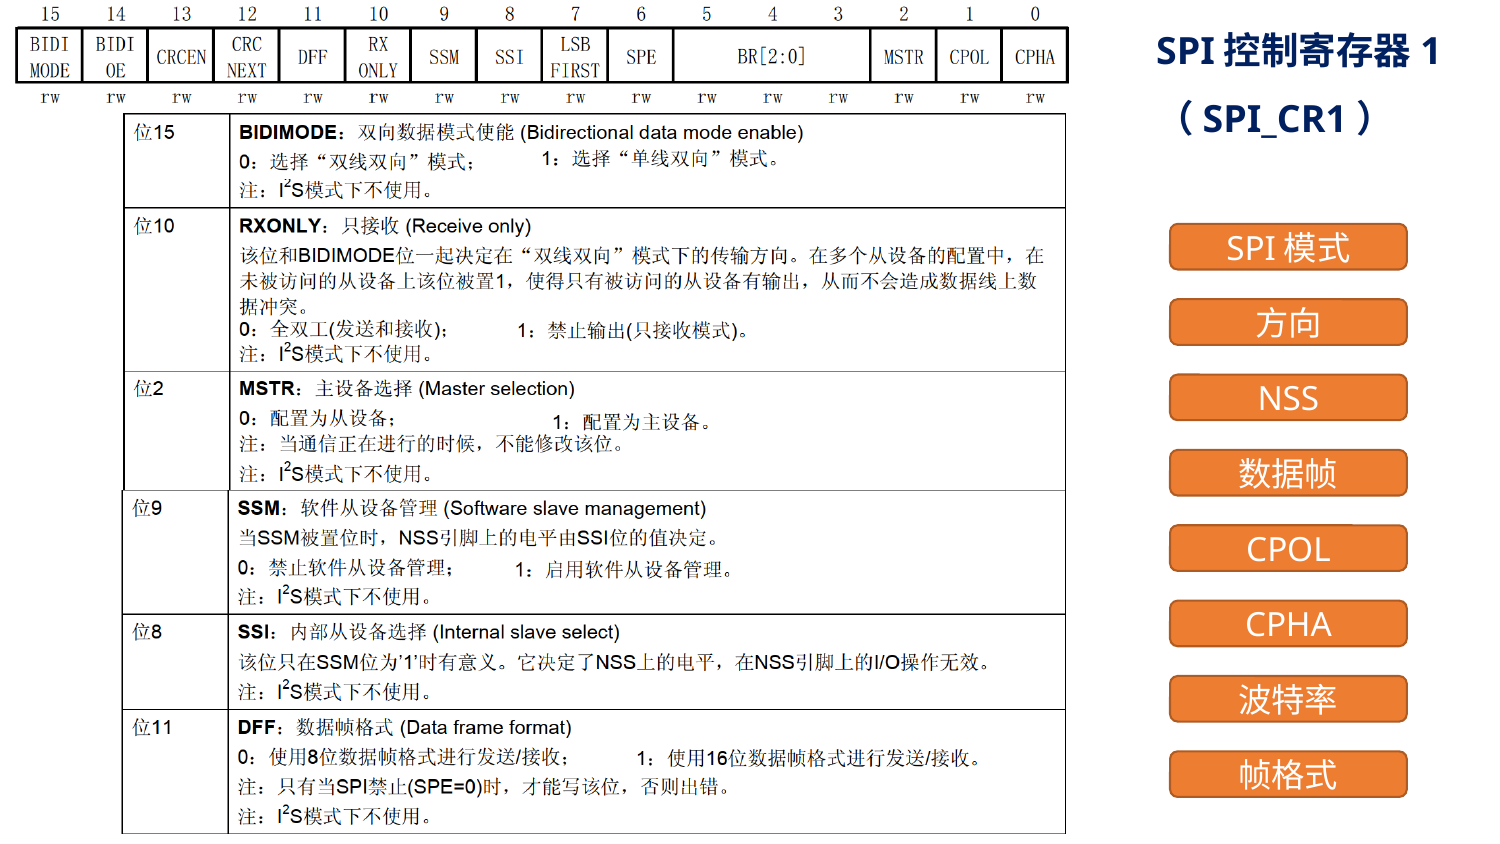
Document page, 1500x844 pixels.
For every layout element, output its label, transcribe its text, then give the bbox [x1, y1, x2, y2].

text_box 数据帧 [1168, 448, 1408, 497]
text_box CPOL [1168, 524, 1408, 572]
text_box CPHA [1168, 599, 1408, 648]
picture [0, 1, 1082, 836]
text_box 波特率 [1168, 674, 1408, 723]
text_box 帧格式 [1168, 750, 1408, 798]
text_box NSS [1168, 373, 1408, 422]
text_box SPI控制寄存器1 （SPI_CR1） [1148, 1, 1499, 144]
text_box 方向 [1168, 298, 1408, 346]
text_box SPI模式 [1168, 222, 1408, 271]
